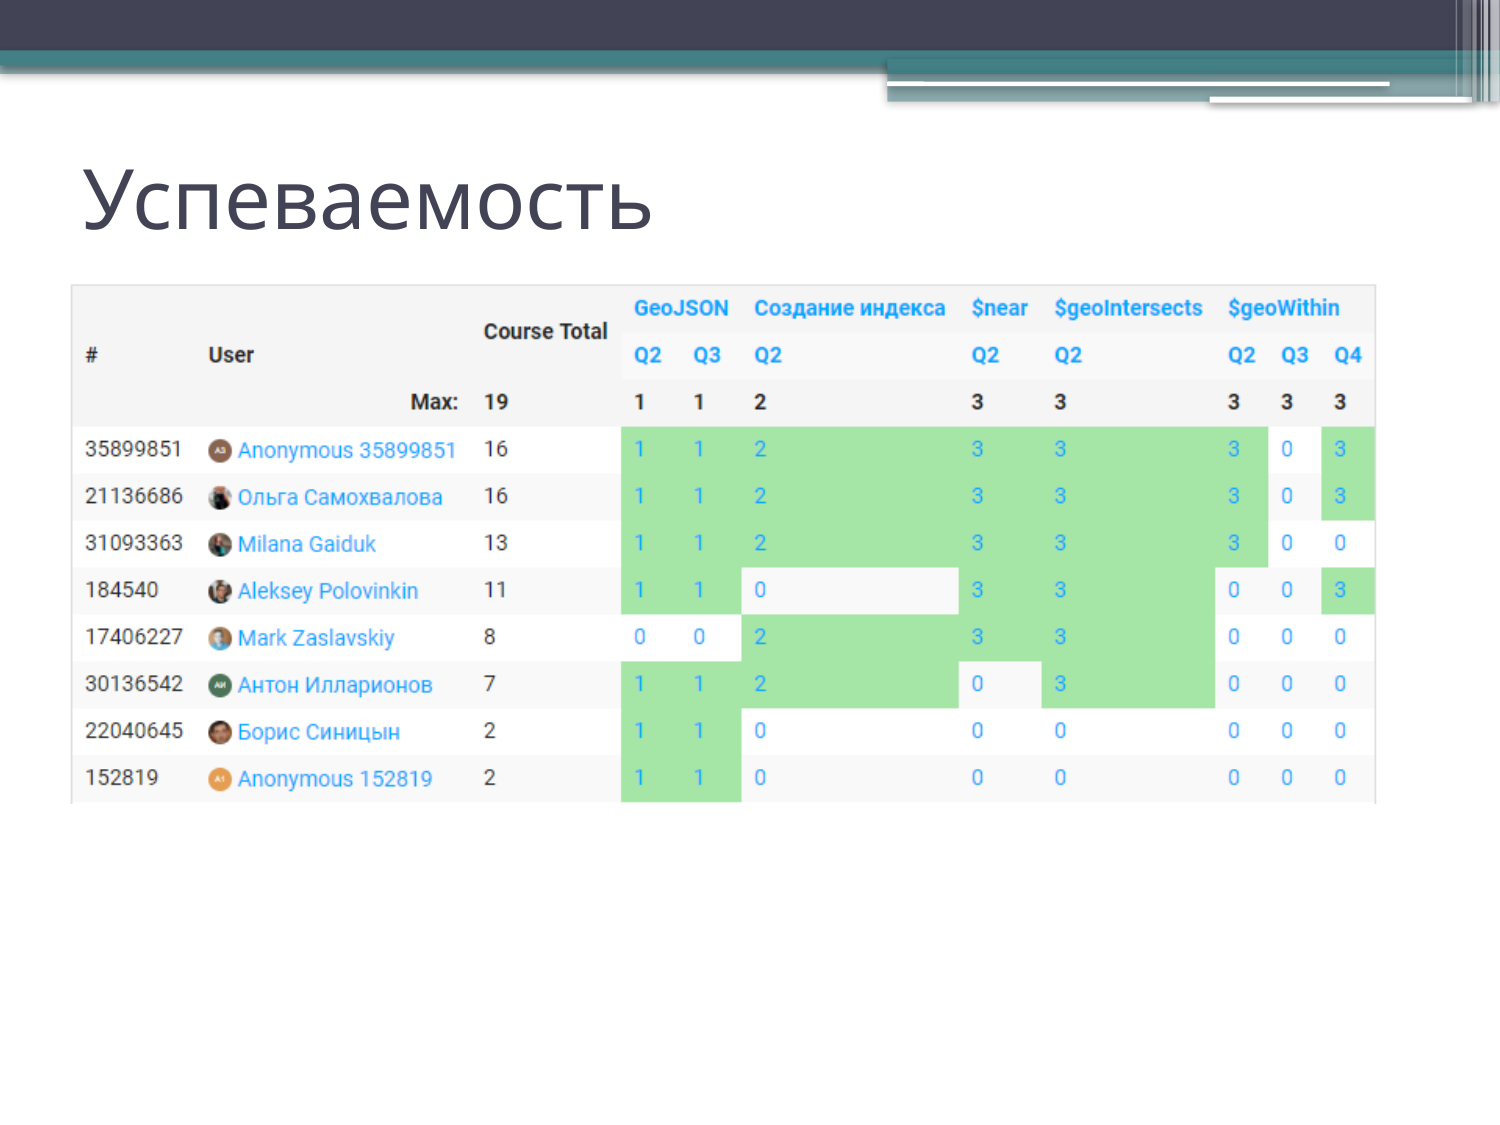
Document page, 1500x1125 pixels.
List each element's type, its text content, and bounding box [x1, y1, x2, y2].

title Успеваемость [68, 108, 1418, 284]
picture [68, 283, 1378, 804]
